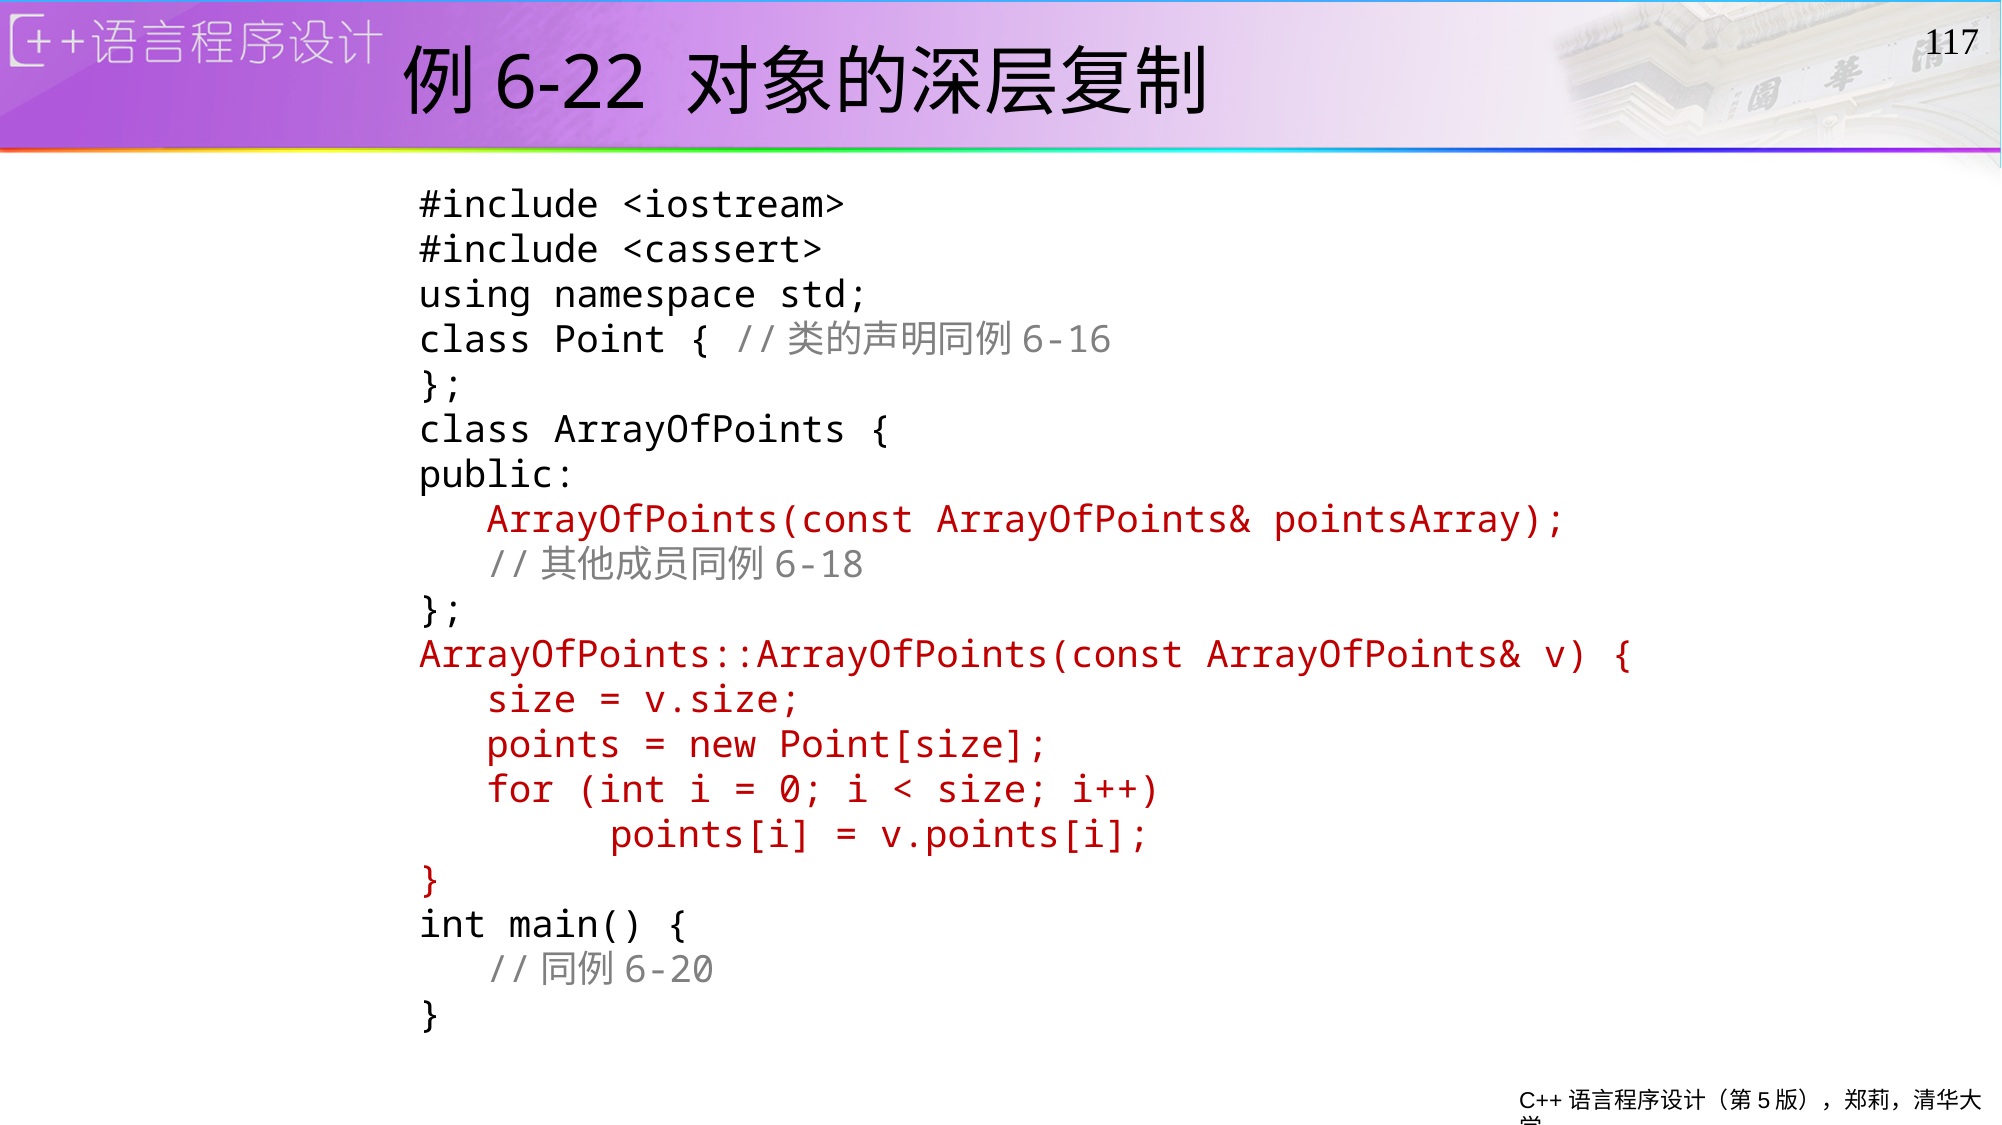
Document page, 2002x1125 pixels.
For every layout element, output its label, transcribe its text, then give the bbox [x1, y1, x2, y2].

list #include <iostream> #include <cassert> using namespace std; class Point { //类的声明同例6-16 }; class ArrayOfPoints { public: ArrayOfPoints(const ArrayOfPoints& pointsArray); //其他成员同例6-18 }; ArrayOfPoints::ArrayOfPoints(const ArrayOfPoints& v) { size = v.size; points = new Point[size]; for (int i = 0; i < size; i++) points[i] = v.points[i]; } int main() { //同例6-20 } [386, 172, 1900, 1059]
slide_number 117 [1543, 9, 1995, 70]
title 例6-22 对象的深层复制 [386, 7, 1901, 149]
picture [0, 0, 2002, 1125]
